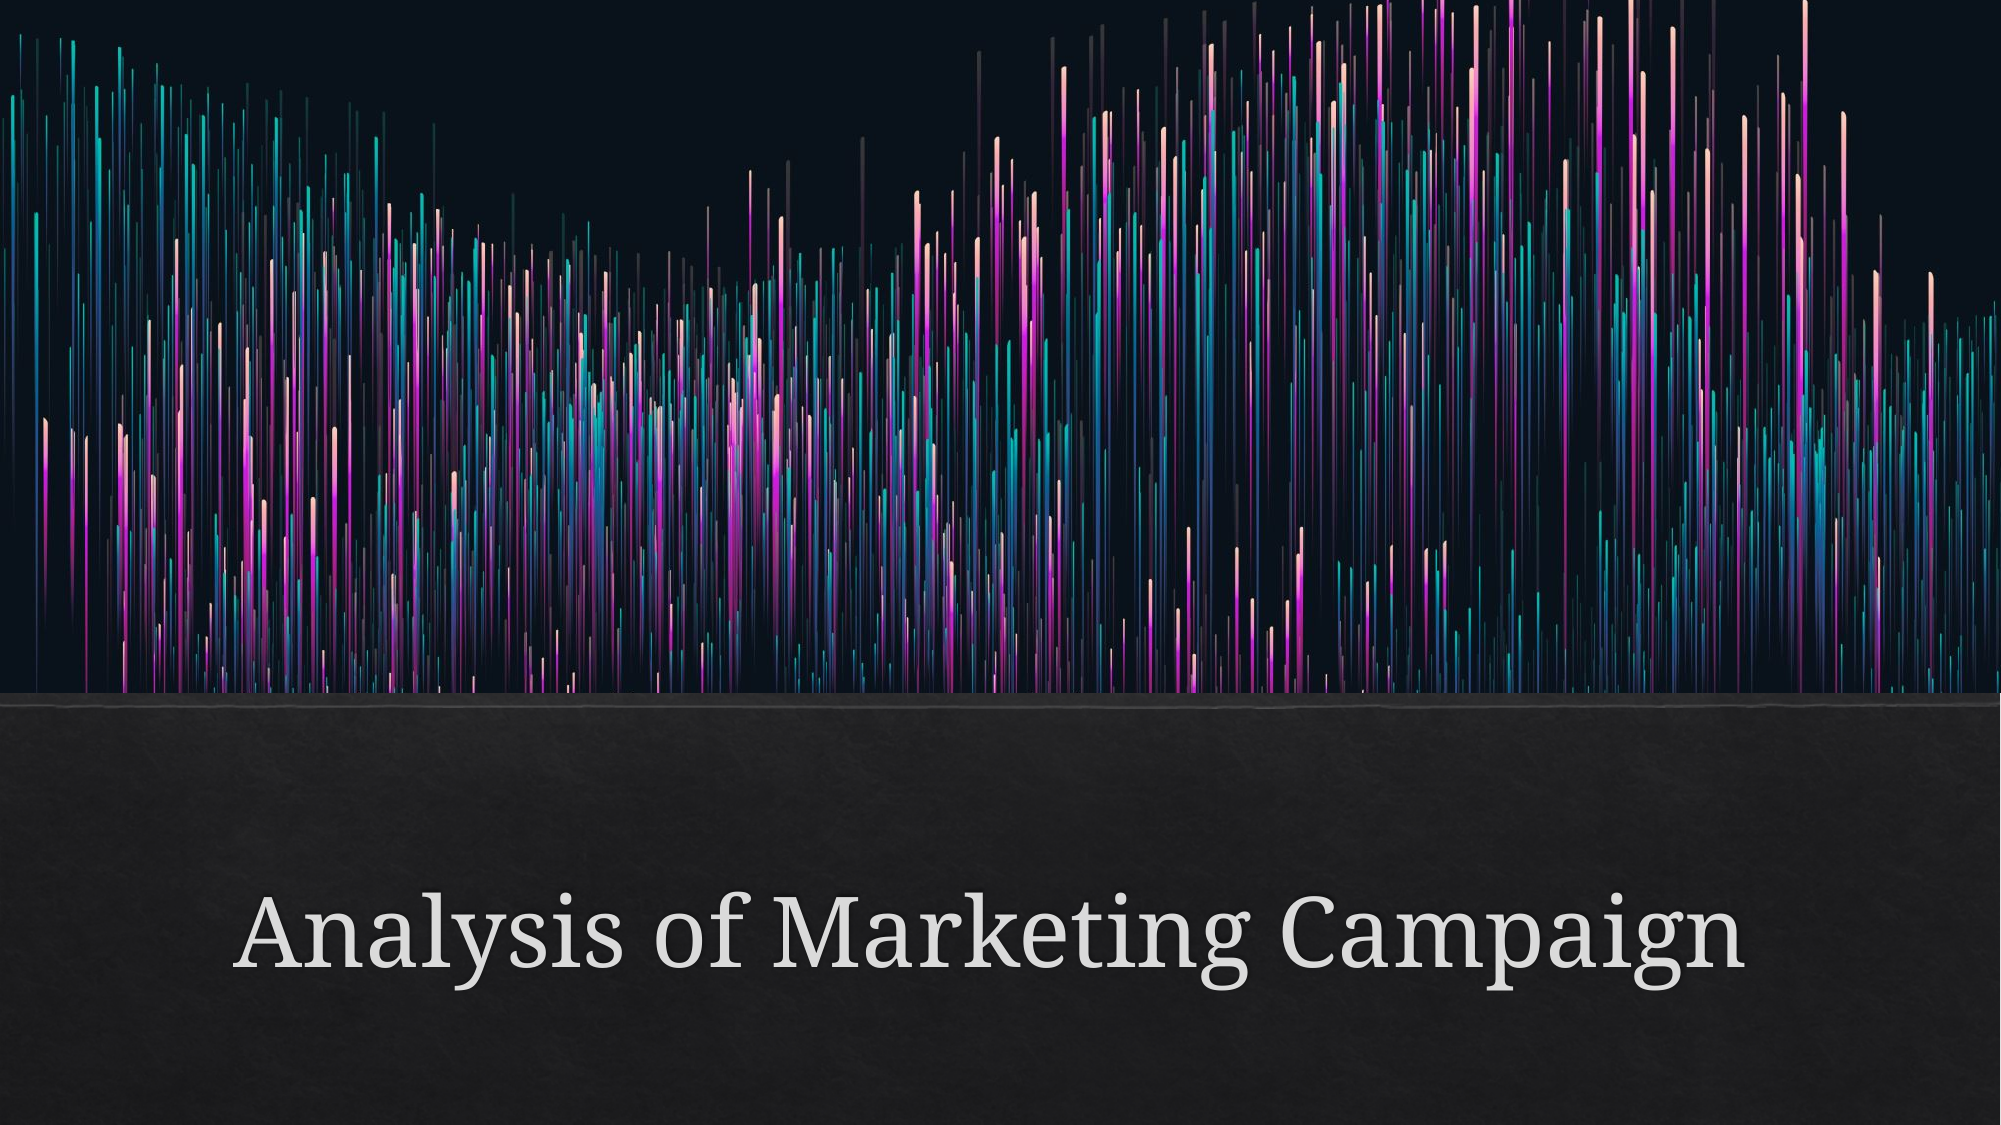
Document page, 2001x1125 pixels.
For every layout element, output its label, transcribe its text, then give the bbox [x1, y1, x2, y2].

picture [0, 0, 2001, 710]
title Analysis of Marketing Campaign [217, 744, 1766, 995]
